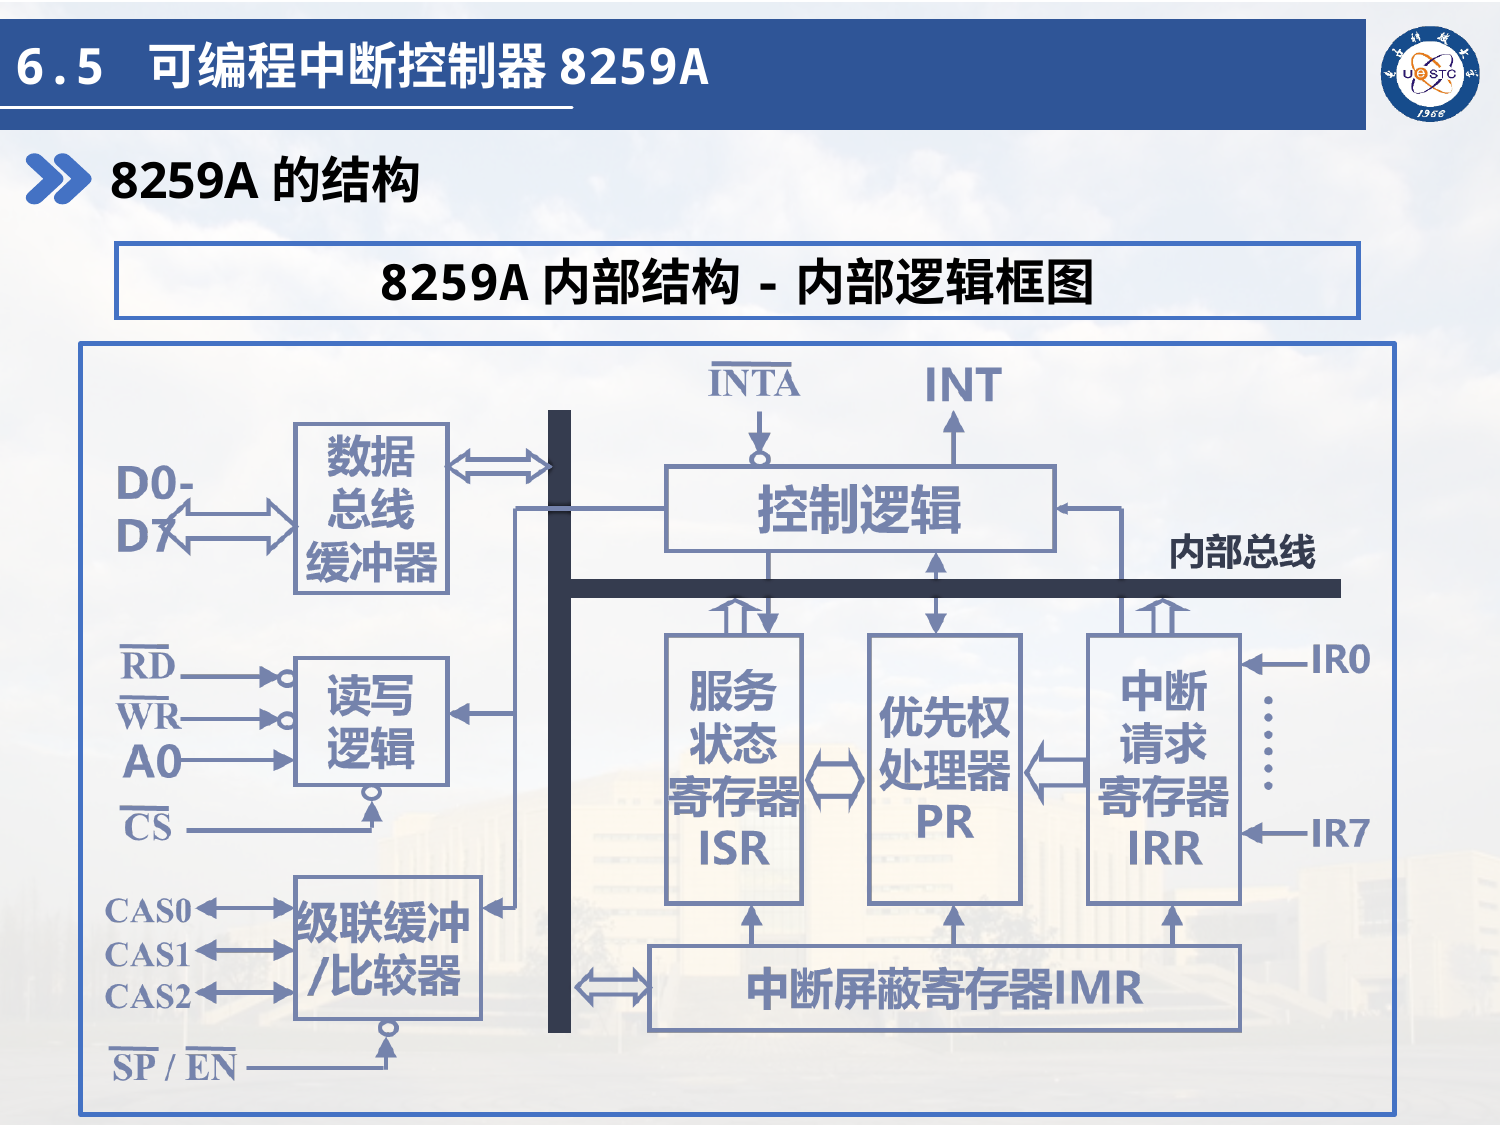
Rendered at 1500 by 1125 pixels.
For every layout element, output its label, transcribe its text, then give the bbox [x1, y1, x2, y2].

picture [1375, 20, 1486, 127]
text_box 8259A的结构 [95, 140, 1315, 216]
text_box 8259A内部结构-内部逻辑框图 [115, 242, 1360, 319]
picture [82, 345, 1393, 1113]
text_box [25, 153, 64, 205]
text_box 6.5 可编程中断控制器8259A [0, 26, 1359, 114]
text_box [53, 153, 92, 205]
text_box [0, 19, 1366, 130]
